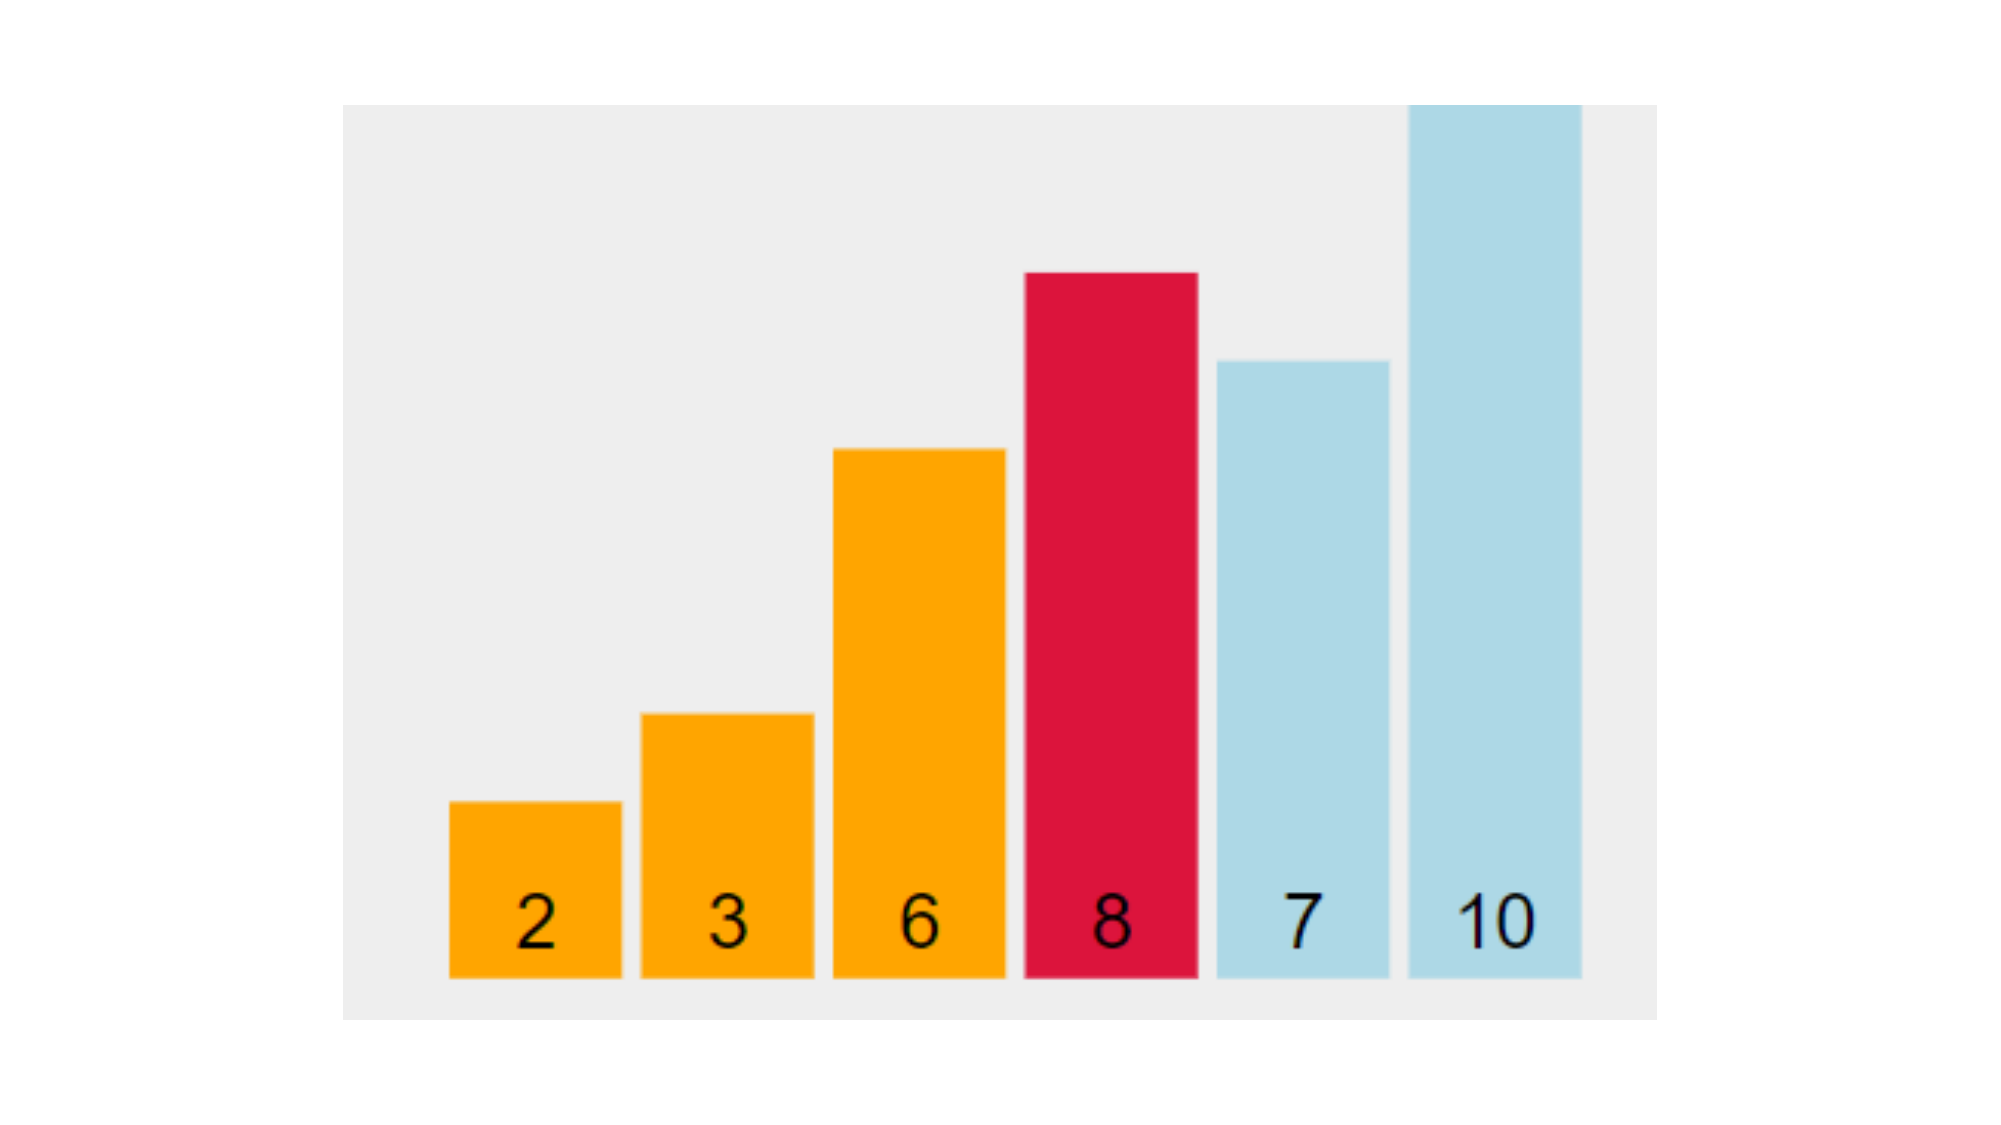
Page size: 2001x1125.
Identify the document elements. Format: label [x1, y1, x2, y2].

list [343, 105, 1657, 1020]
